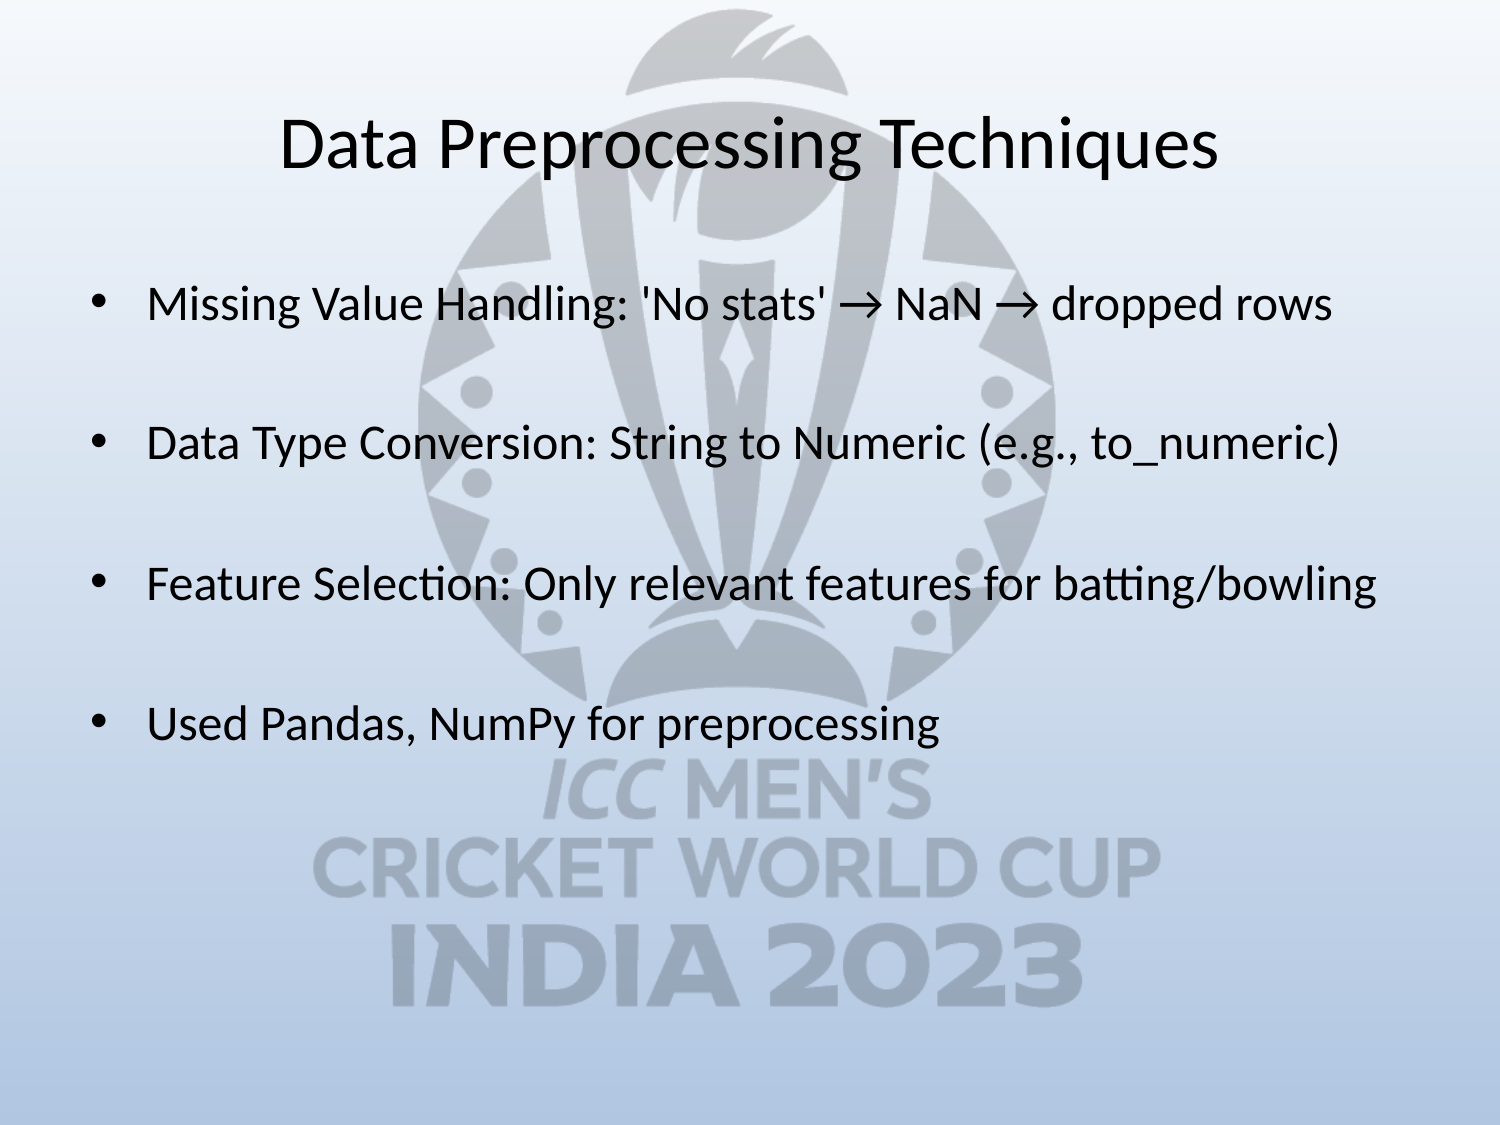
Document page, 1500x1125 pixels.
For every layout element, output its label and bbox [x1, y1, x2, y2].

picture [20, 0, 1455, 1040]
